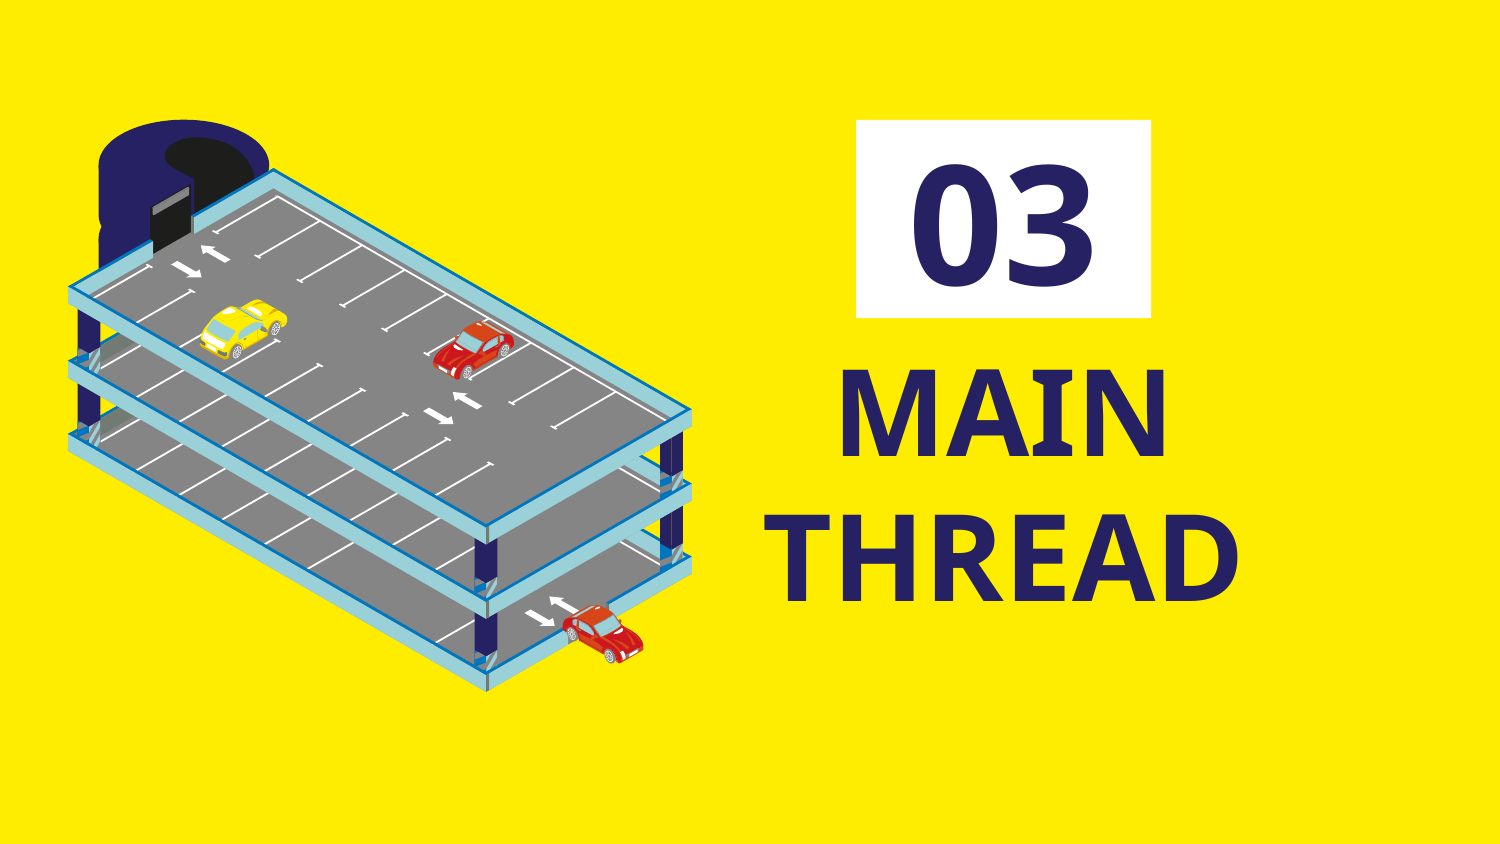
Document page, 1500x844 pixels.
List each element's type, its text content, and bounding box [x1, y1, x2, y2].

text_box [432, 320, 515, 381]
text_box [562, 604, 644, 664]
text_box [67, 119, 693, 693]
title MAIN THREAD [697, 320, 1431, 637]
title 03 [856, 119, 1152, 319]
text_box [199, 299, 288, 361]
